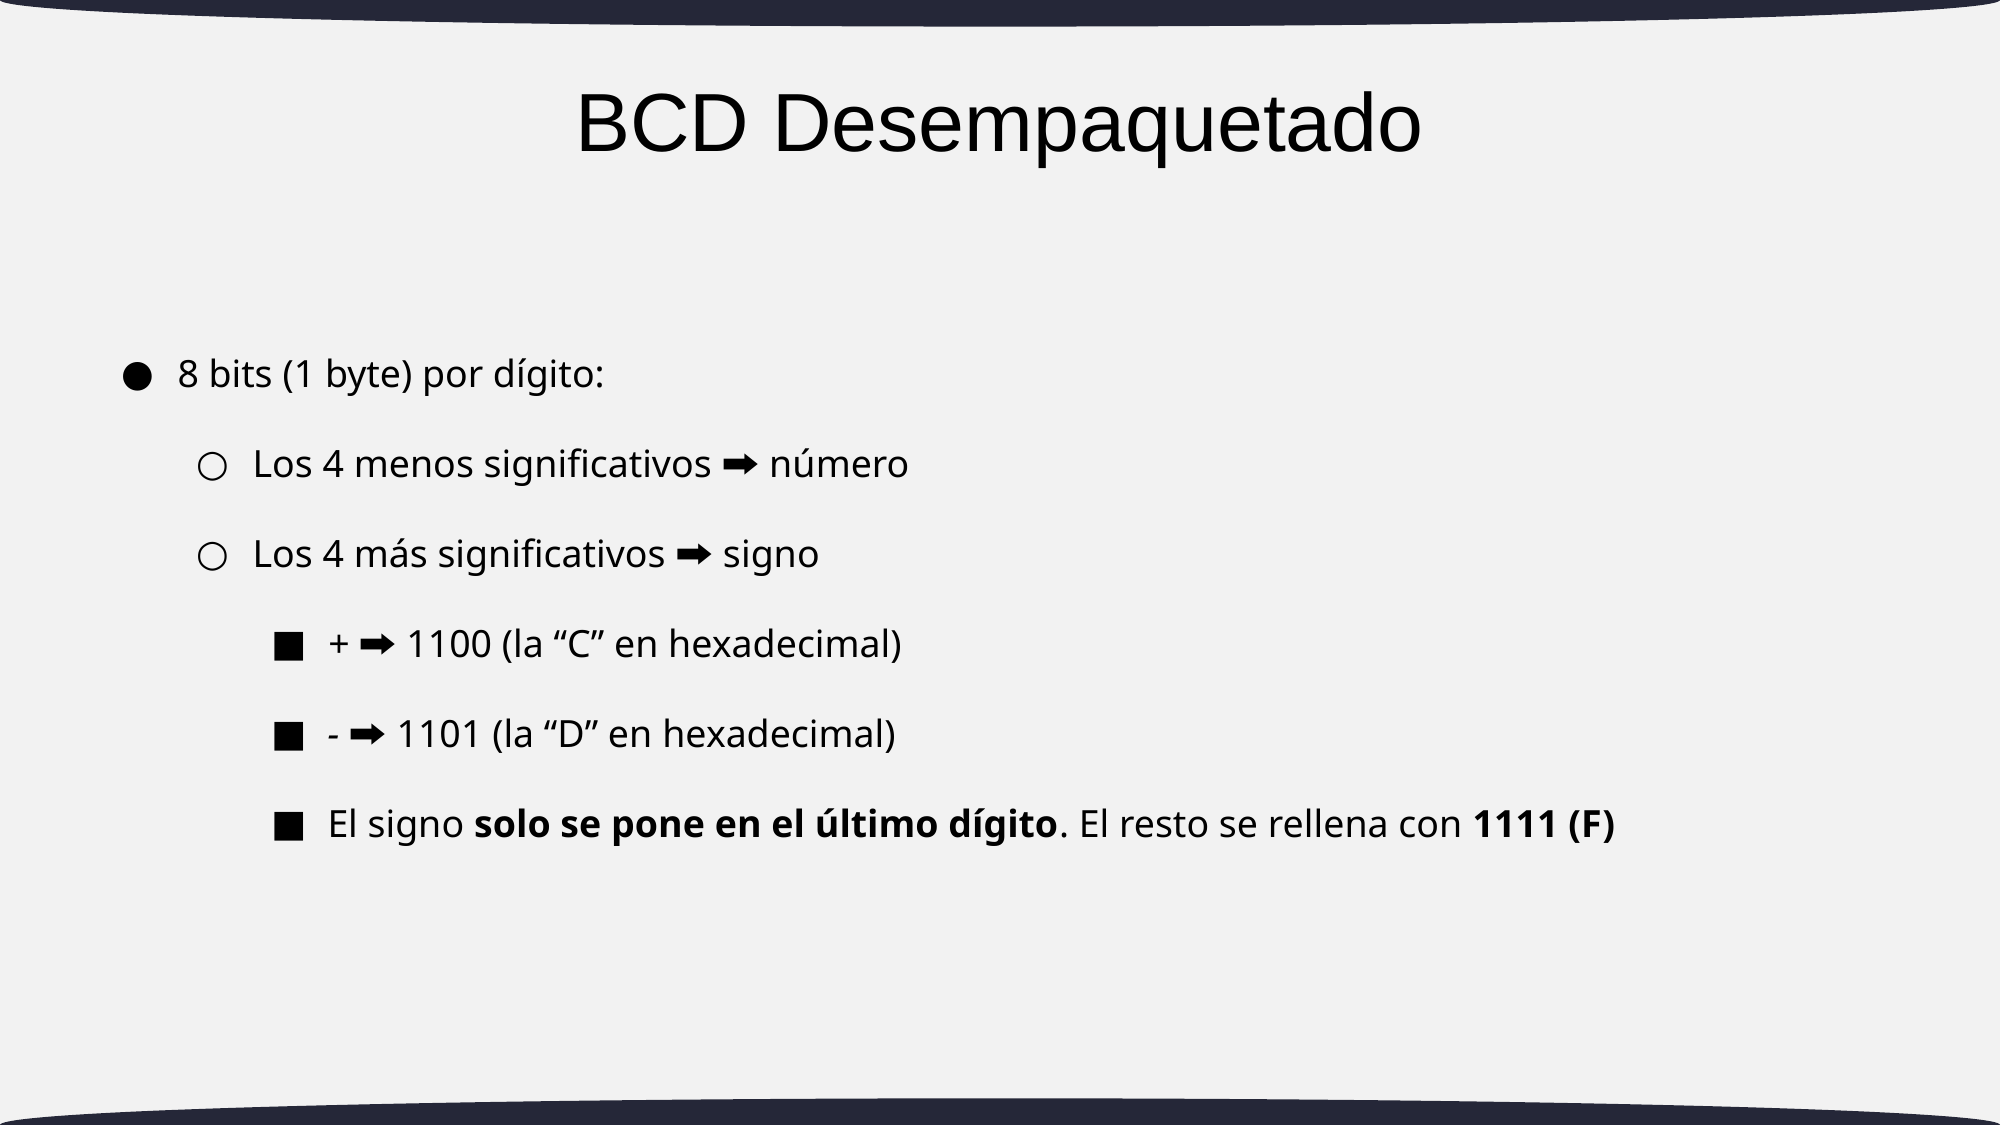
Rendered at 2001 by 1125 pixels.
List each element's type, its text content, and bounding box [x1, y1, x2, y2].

title BCD Desempaquetado [291, 53, 1709, 195]
text_box 8 bits (1 byte) por dígito: Los 4 menos significativos 🠲 número Los 4 más significativos 🠲 signo + 🠲 1100 (la “C” en hexadecimal) - 🠲 1101 (la “D” en hexadecimal) El signo solo se pone en el último dígito. El resto se rellena con 1111 (F) [87, 289, 1754, 867]
